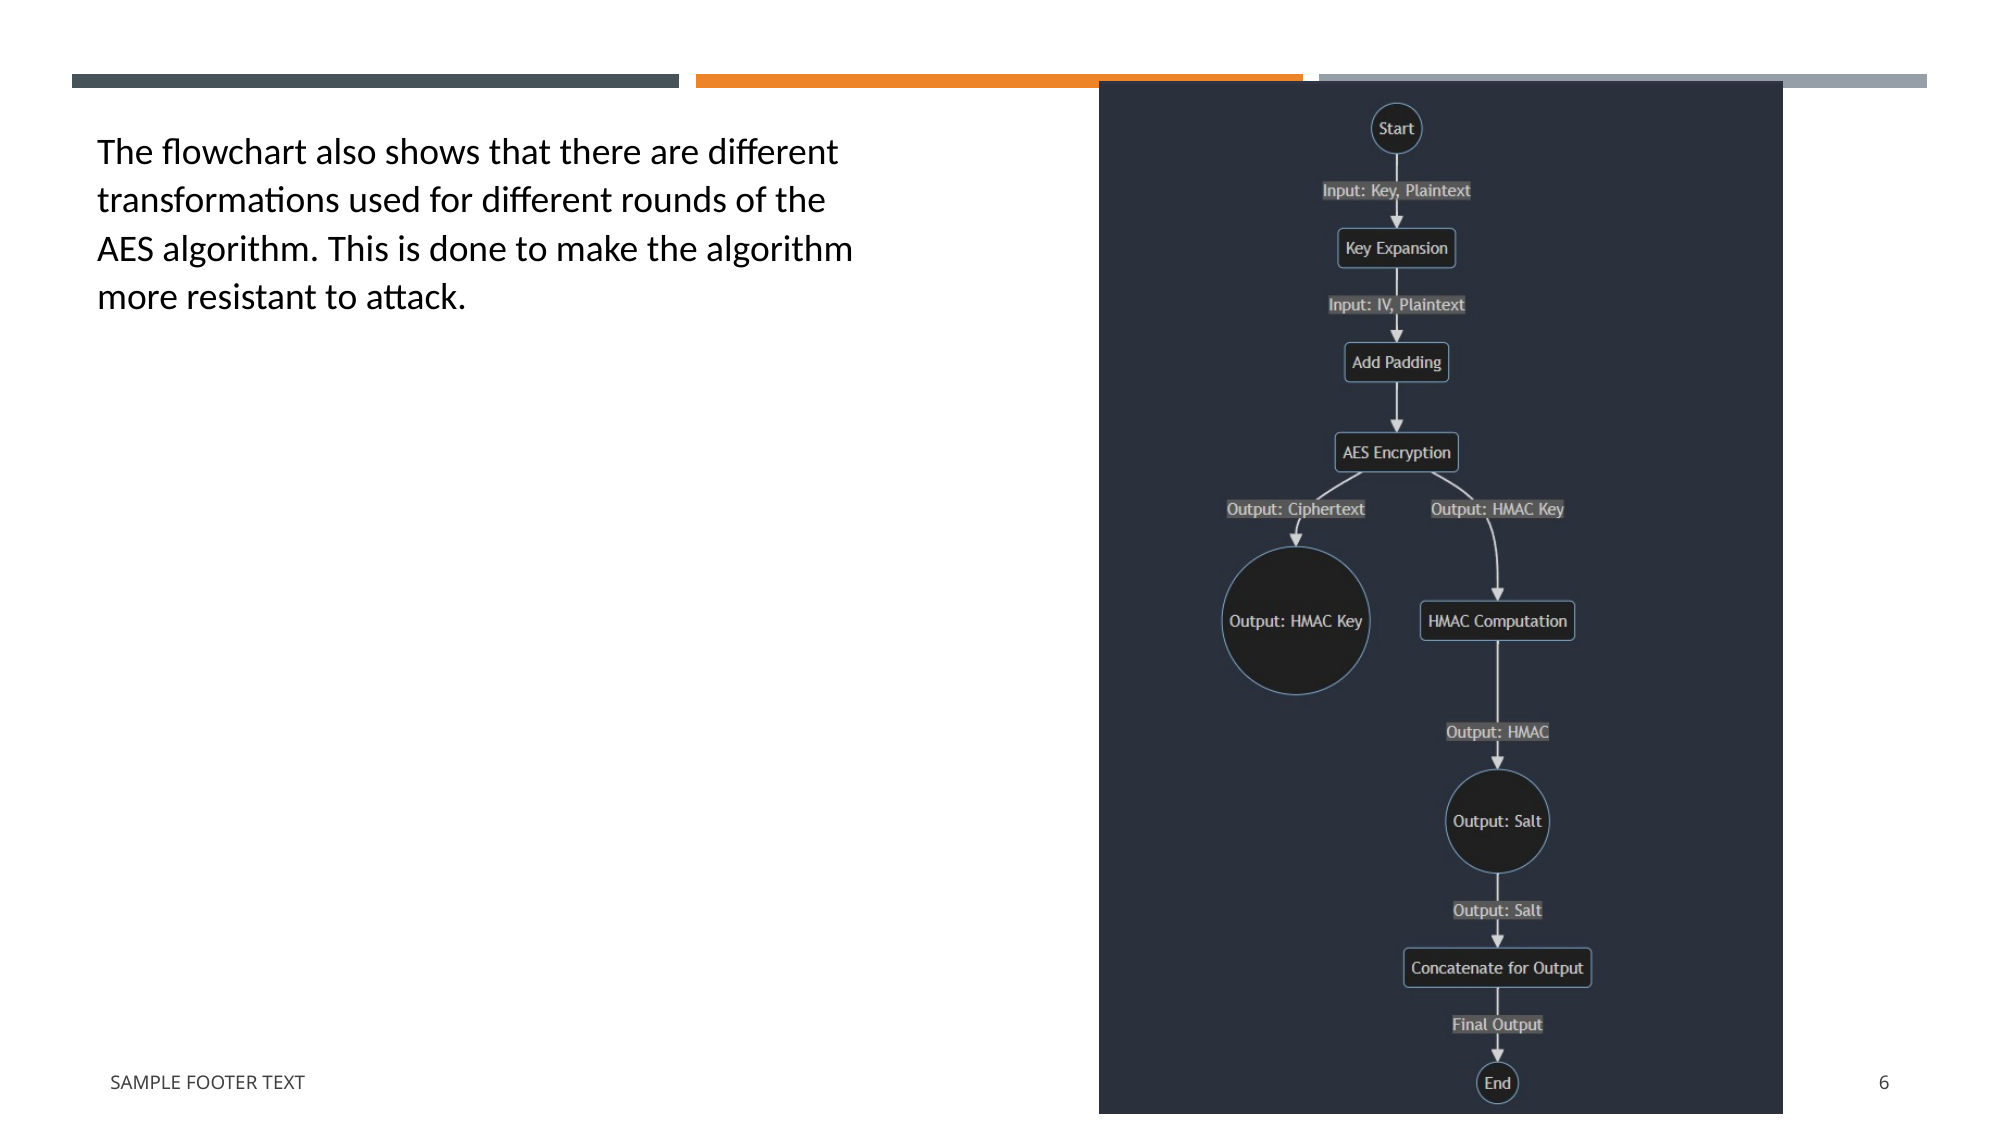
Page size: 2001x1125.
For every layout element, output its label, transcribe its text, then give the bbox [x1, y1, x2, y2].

picture [1099, 81, 1783, 1115]
footer Sample Footer Text [95, 1053, 1093, 1114]
text_box The flowchart also shows that there are different transformations used for different rounds of the AES algorithm. This is done to make the algorithm more resistant to attack. [82, 116, 897, 325]
slide_number 6 [1788, 1053, 1905, 1114]
